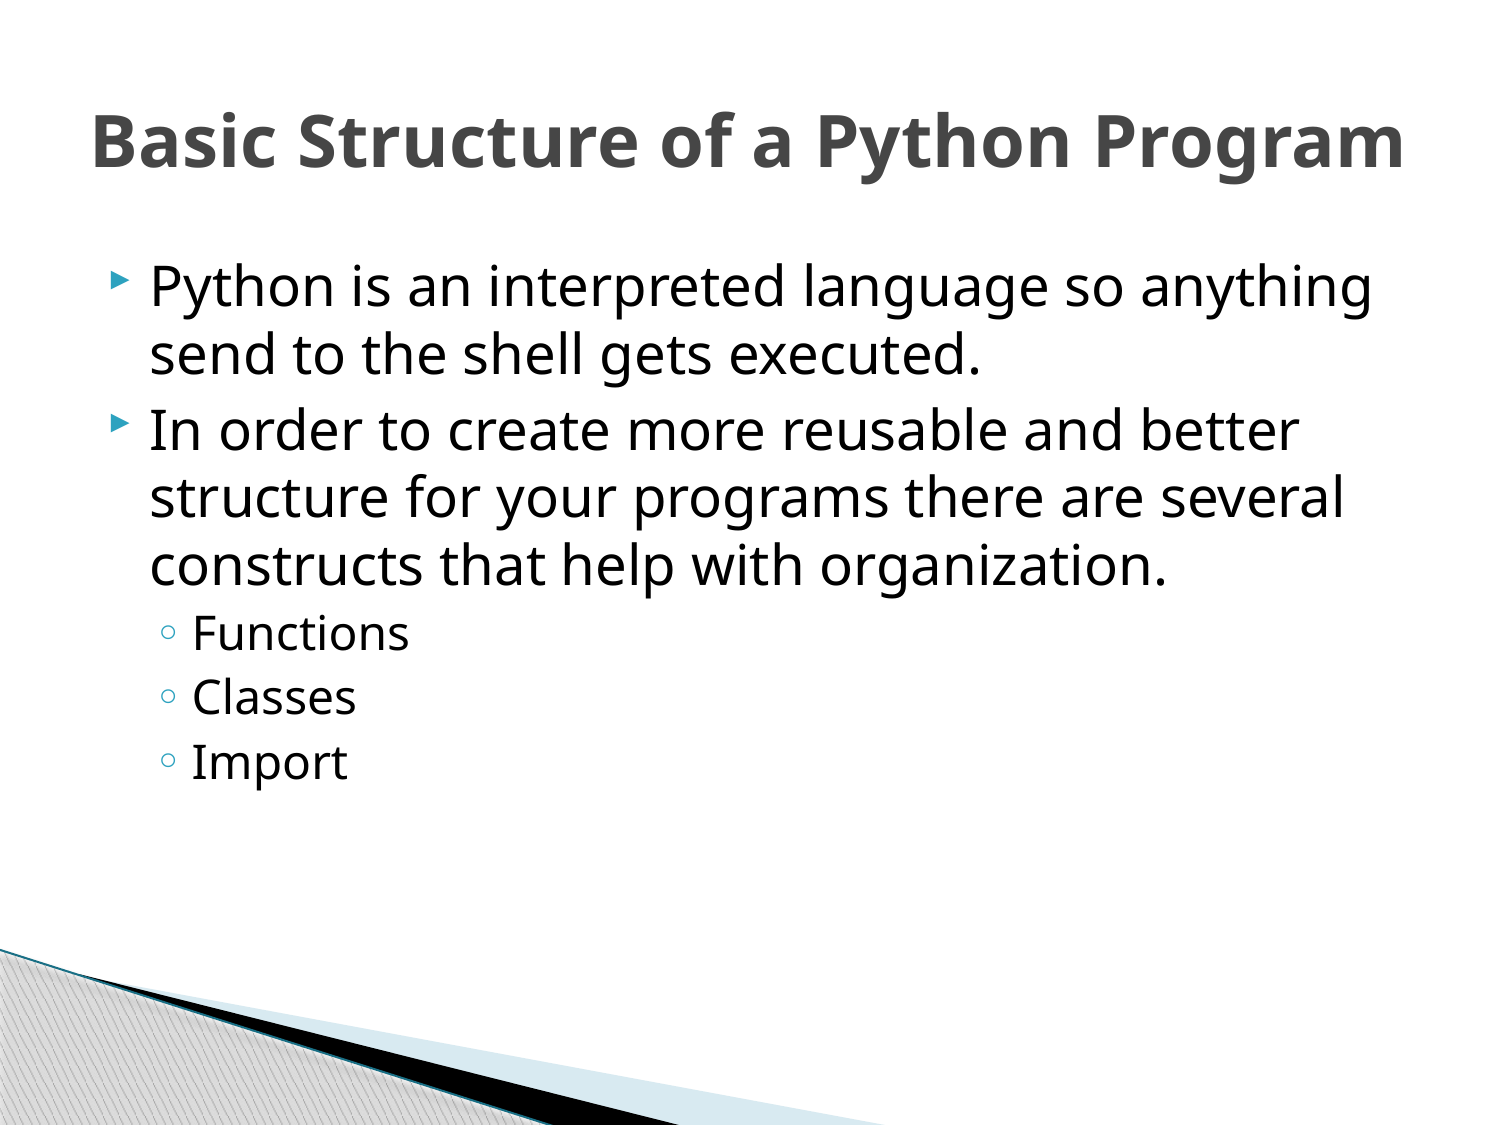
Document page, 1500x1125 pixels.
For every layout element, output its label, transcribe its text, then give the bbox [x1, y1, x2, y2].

list Python is an interpreted language so anything send to the shell gets executed. In order to create more reusable and better structure for your programs there are several constructs that help with organization. Functions Classes Import [75, 243, 1425, 986]
title Basic Structure of a Python Program [75, 45, 1425, 233]
